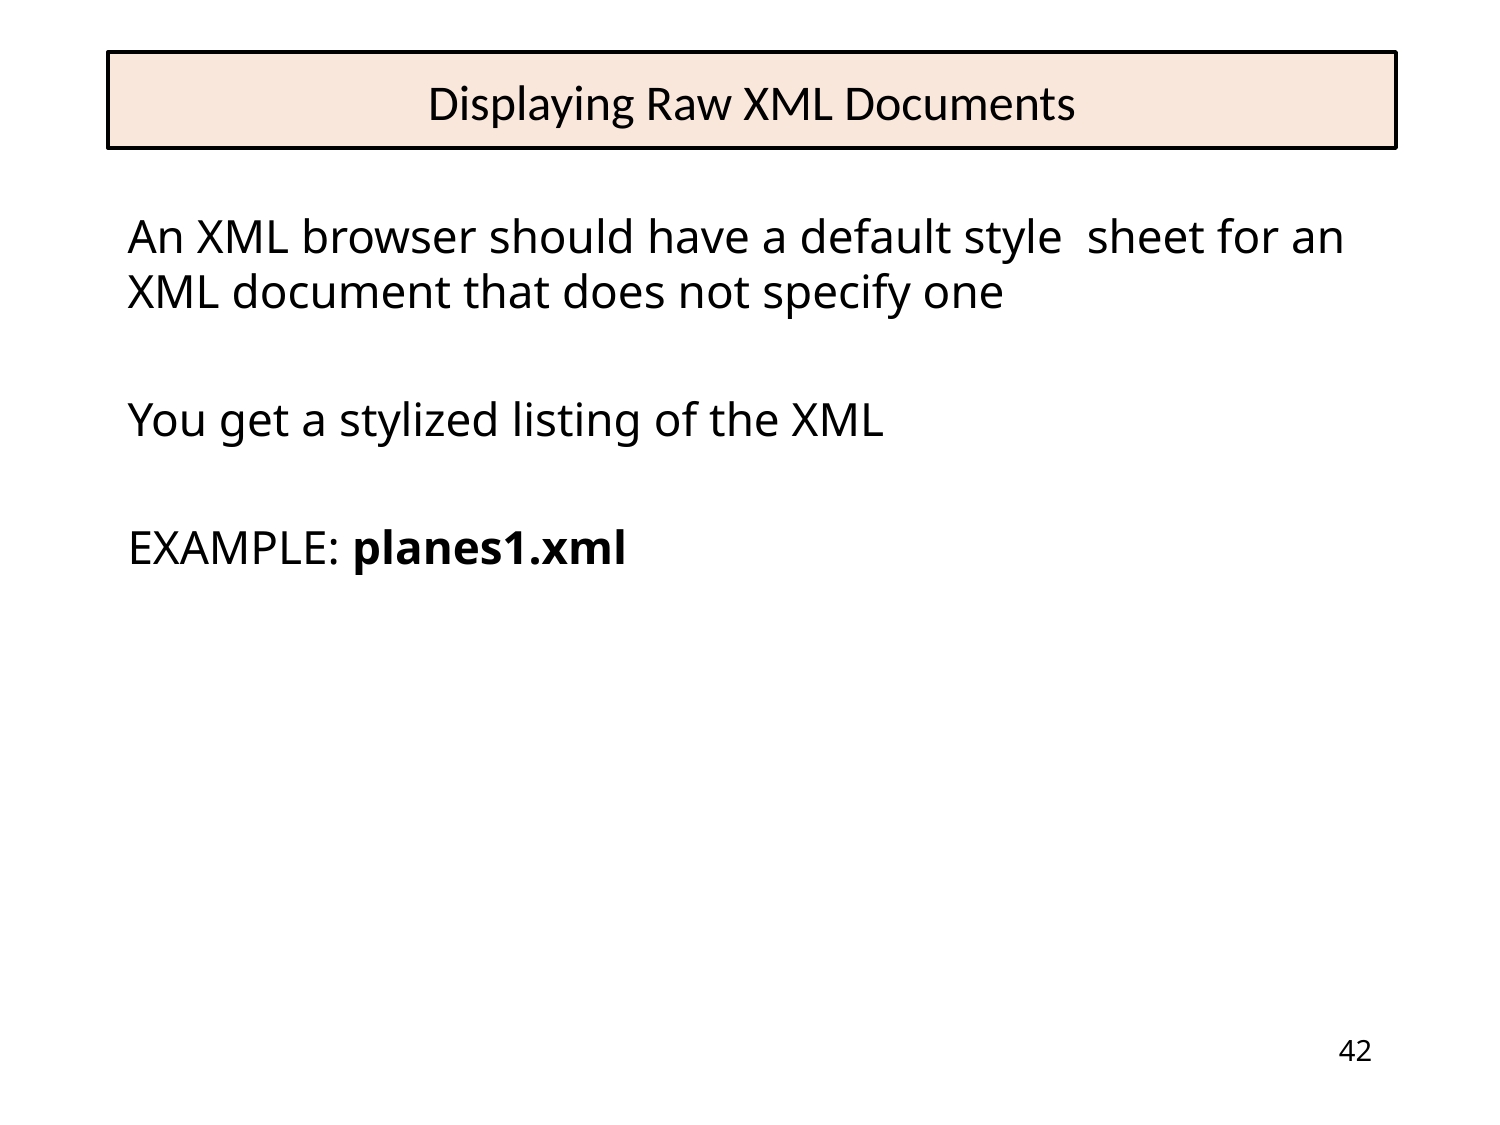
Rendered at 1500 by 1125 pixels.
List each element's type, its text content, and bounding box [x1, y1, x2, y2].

title Displaying Raw XML Documents [106, 50, 1398, 150]
slide_number 42 [1074, 1025, 1388, 1100]
list An XML browser should have a default style sheet for an XML document that does not specify one You get a stylized listing of the XML EXAMPLE: planes1.xml [112, 200, 1388, 875]
